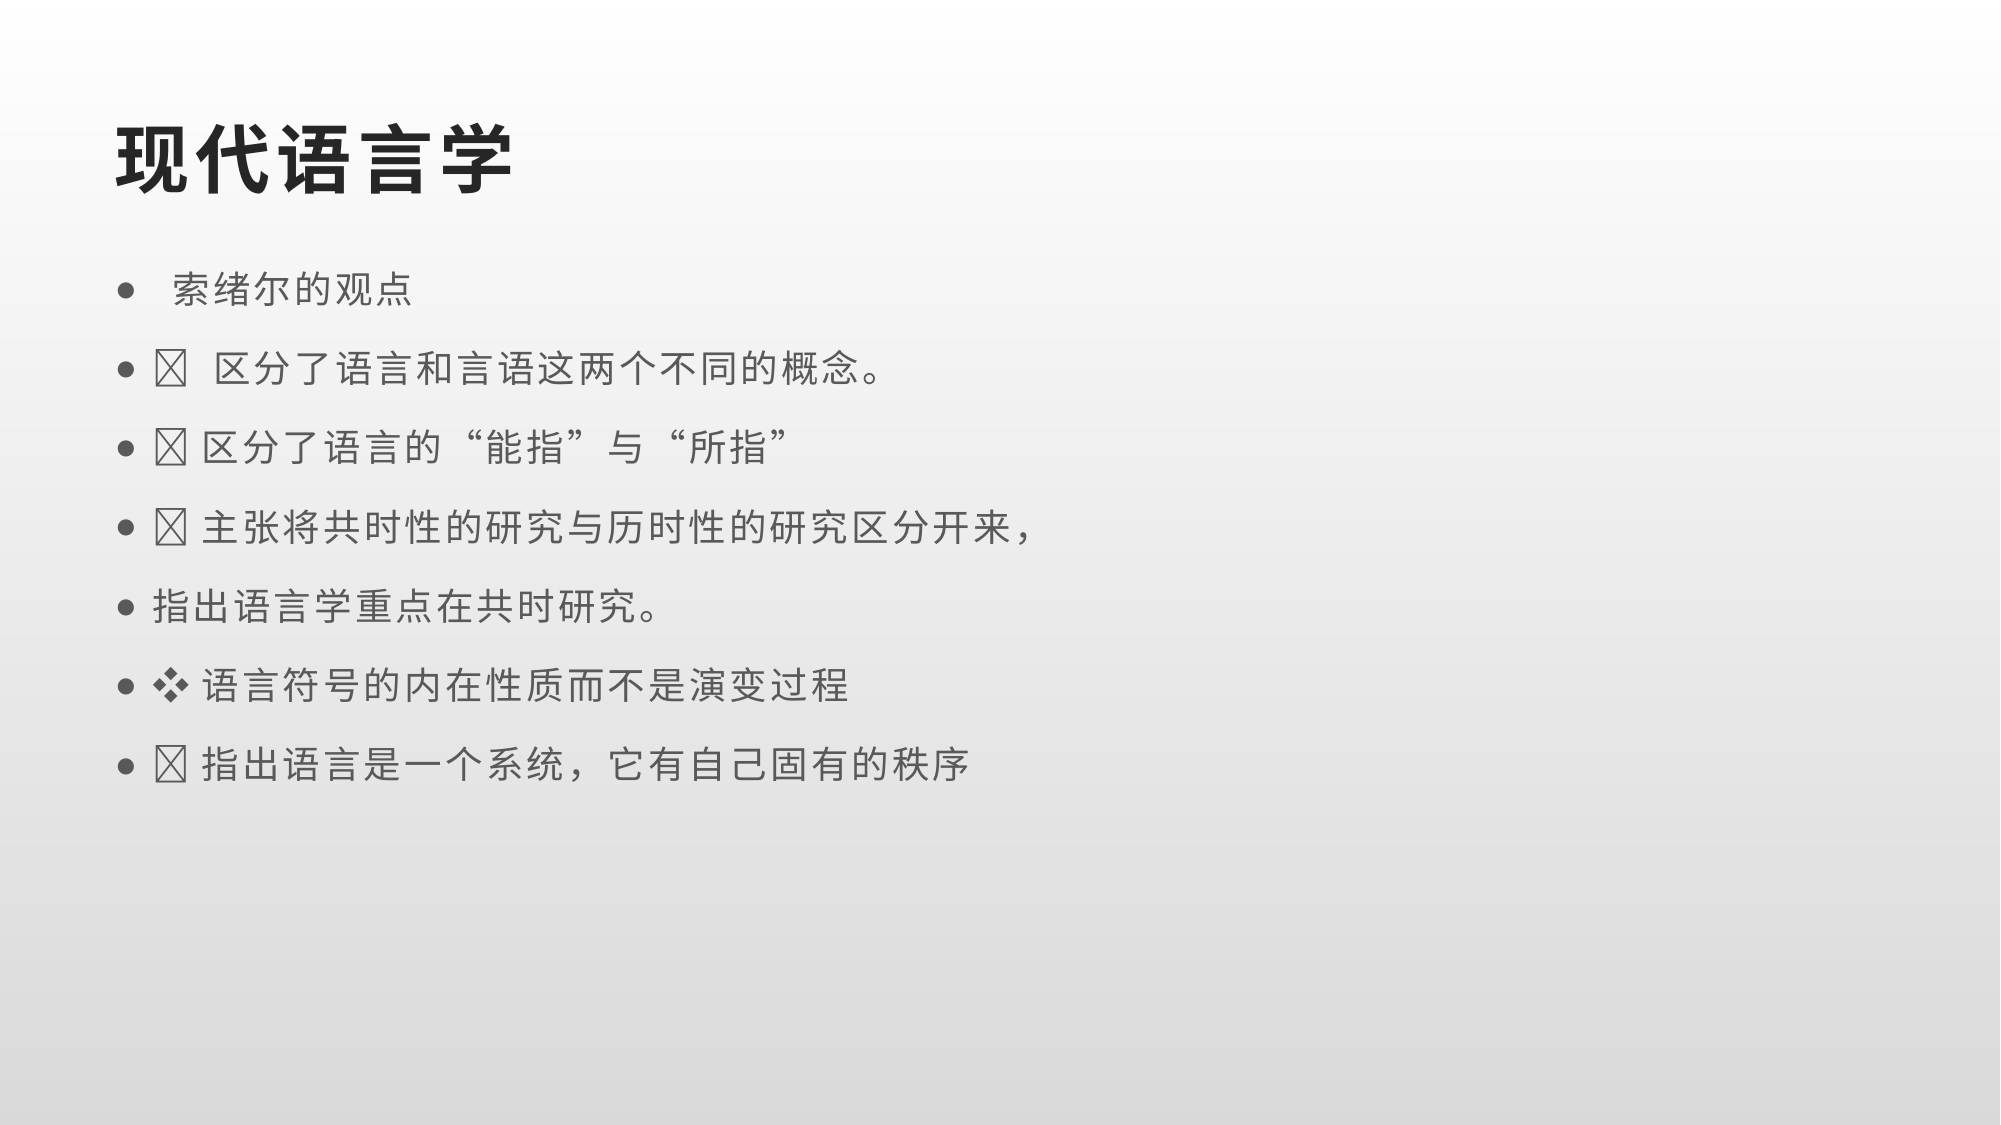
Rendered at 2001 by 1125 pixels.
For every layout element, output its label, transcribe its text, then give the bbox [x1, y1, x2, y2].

title 现代语言学 [99, 99, 1900, 216]
list 索绪尔的观点  区分了语言和言语这两个不同的概念。 区分了语言的“能指”与“所指” 主张将共时性的研究与历时性的研究区分开来， 指出语言学重点在共时研究。 ❖语言符号的内在性质而不是演变过程 指出语言是一个系统，它有自己固有的秩序 [99, 244, 1900, 1026]
